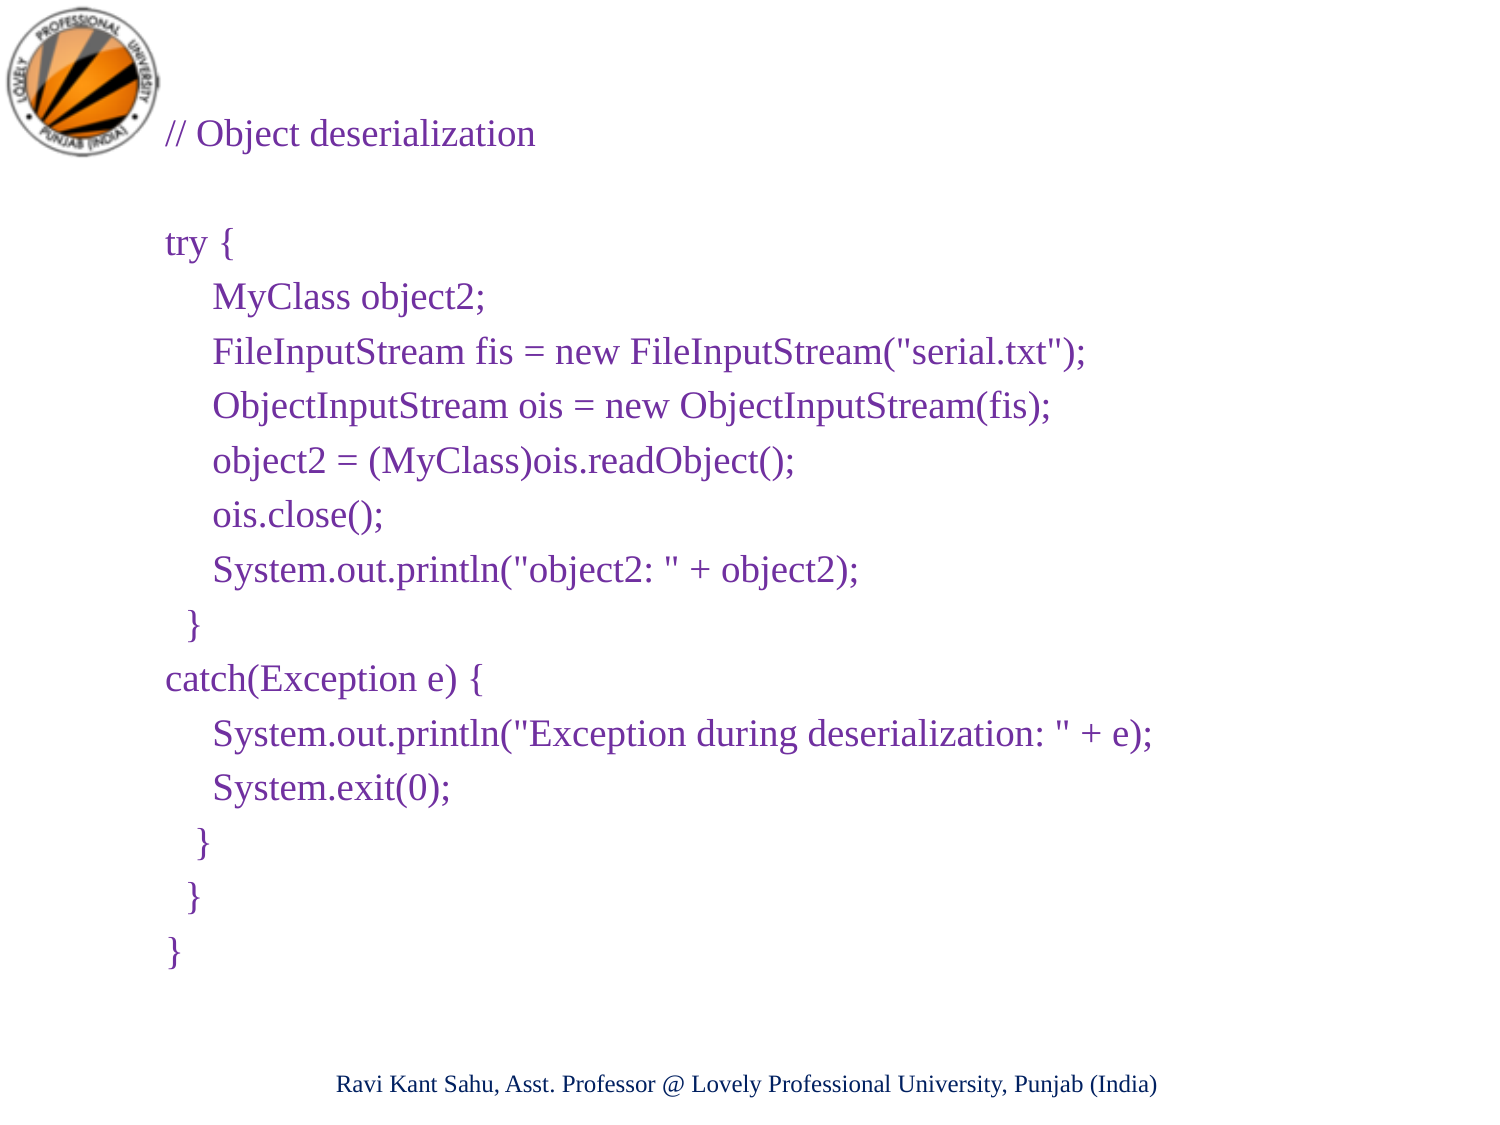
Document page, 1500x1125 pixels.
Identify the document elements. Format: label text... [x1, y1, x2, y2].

footer Ravi Kant Sahu, Asst. Professor @ Lovely Professional University, Punjab (India) [125, 1052, 1370, 1113]
picture [0, 0, 163, 163]
list // Object deserialization try { MyClass object2; FileInputStream fis = new FileInputStream("serial.txt"); ObjectInputStream ois = new ObjectInputStream(fis); object2 = (MyClass)ois.readObject(); ois.close(); System.out.println("object2: " + object2); } catch(Exception e) { System.out.println("Exception during deserialization: " + e); System.exit(0); } } } [150, 99, 1450, 987]
